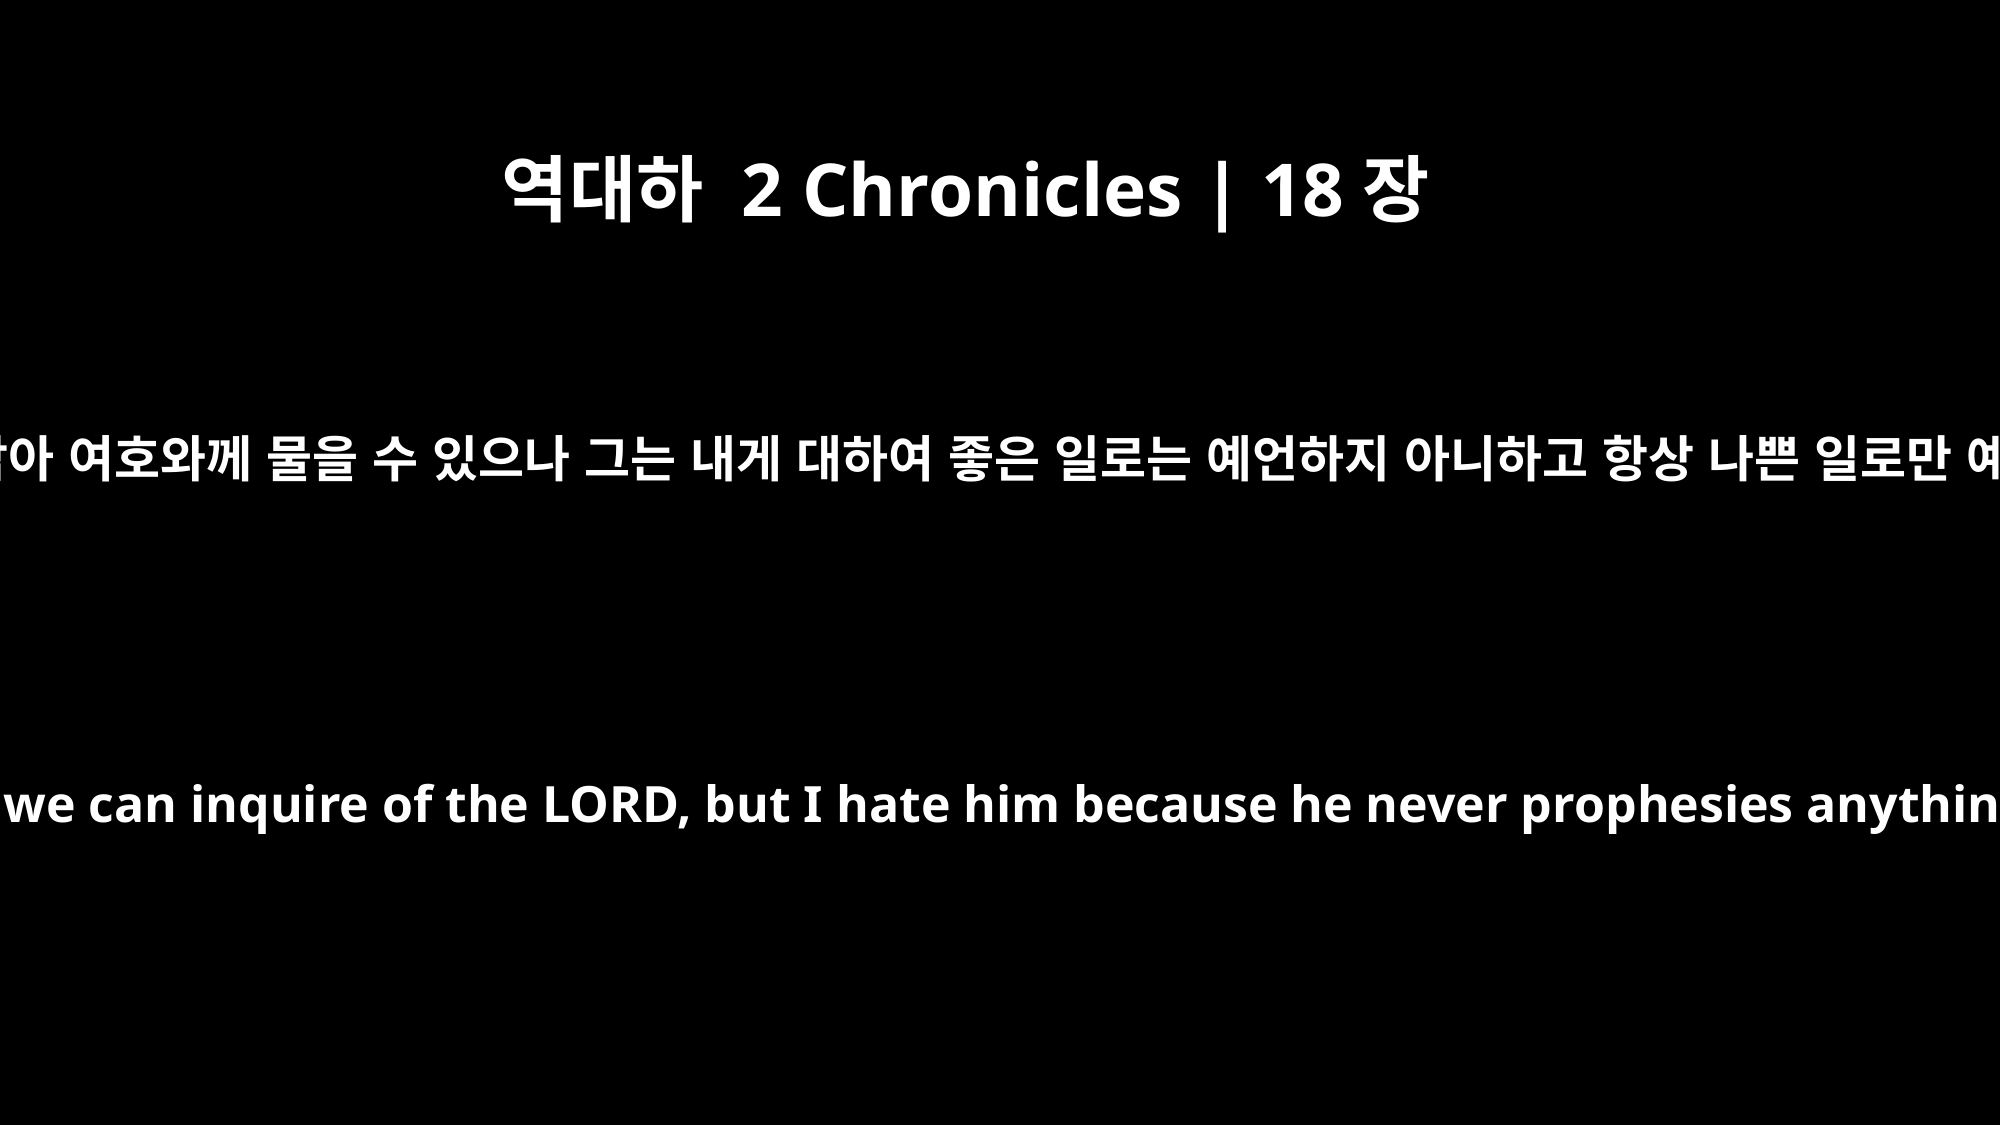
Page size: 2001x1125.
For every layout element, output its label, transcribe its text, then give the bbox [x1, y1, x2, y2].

text_box 7 이스라엘 왕이 여호사밧에게 이르되 아직도 이믈라의 아들 미가야 한 사람이 있으니 그로 말미암아 여호와께 물을 수 있으나 그는 내게 대하여 좋은 일로는 예언하지 아니하고 항상 나쁜 일로만 예언하기로 내가 그를 미워하나이다 하더라 여호사밧이 이르되 왕은 그런 말씀을 마소서 하니 [0, 359, 2000, 495]
text_box 역대하 2 Chronicles | 18장 [487, 136, 1445, 239]
text_box The king of Israel answered Jehoshaphat, "There is still one man through whom we can inquire of the LORD, but I hate him because he never prophesies anything good about me, but always bad. He is Micaiah son of Imlah." "The king should not say that," Jehoshaphat replied. [0, 764, 2000, 900]
